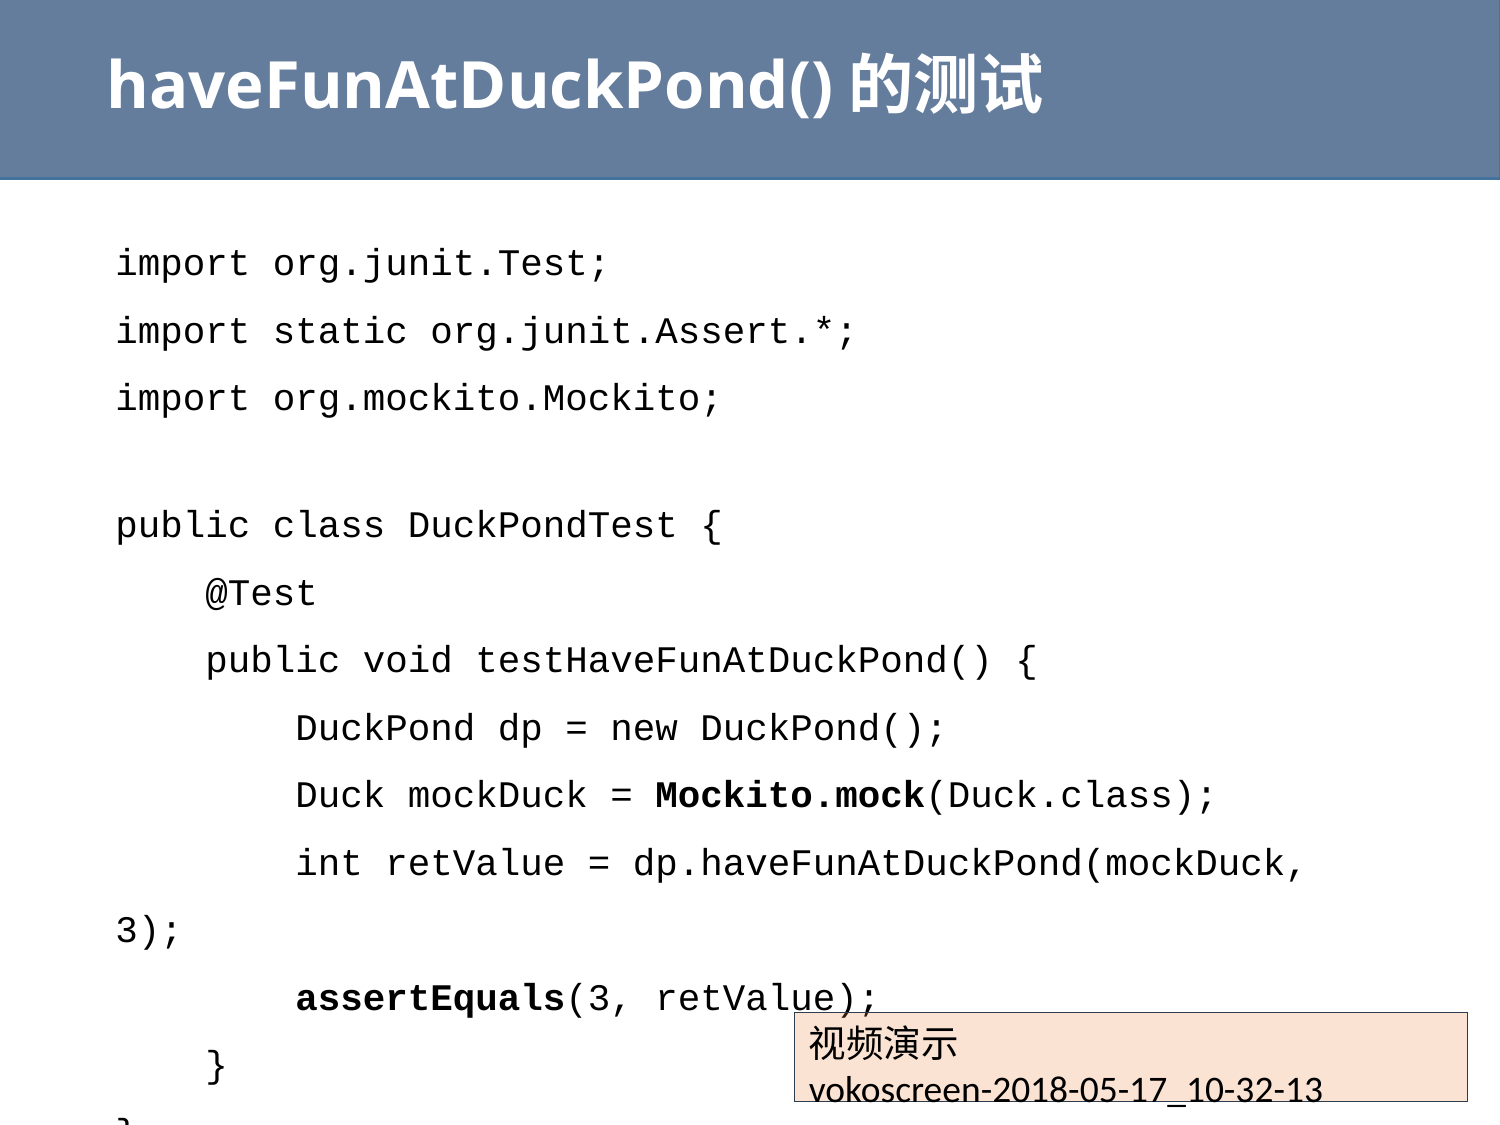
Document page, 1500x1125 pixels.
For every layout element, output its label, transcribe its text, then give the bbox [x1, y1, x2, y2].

list import org.junit.Test; import static org.junit.Assert.*; import org.mockito.Mockito; public class DuckPondTest { @Test public void testHaveFunAtDuckPond() { DuckPond dp = new DuckPond(); Duck mockDuck = Mockito.mock(Duck.class); int retValue = dp.haveFunAtDuckPond(mockDuck, 3); assertEquals(3, retValue); } } [100, 208, 1395, 922]
title haveFunAtDuckPond()的测试 [91, 44, 1413, 131]
text_box 视频演示 vokoscreen-2018-05-17_10-32-13 [794, 1012, 1468, 1102]
